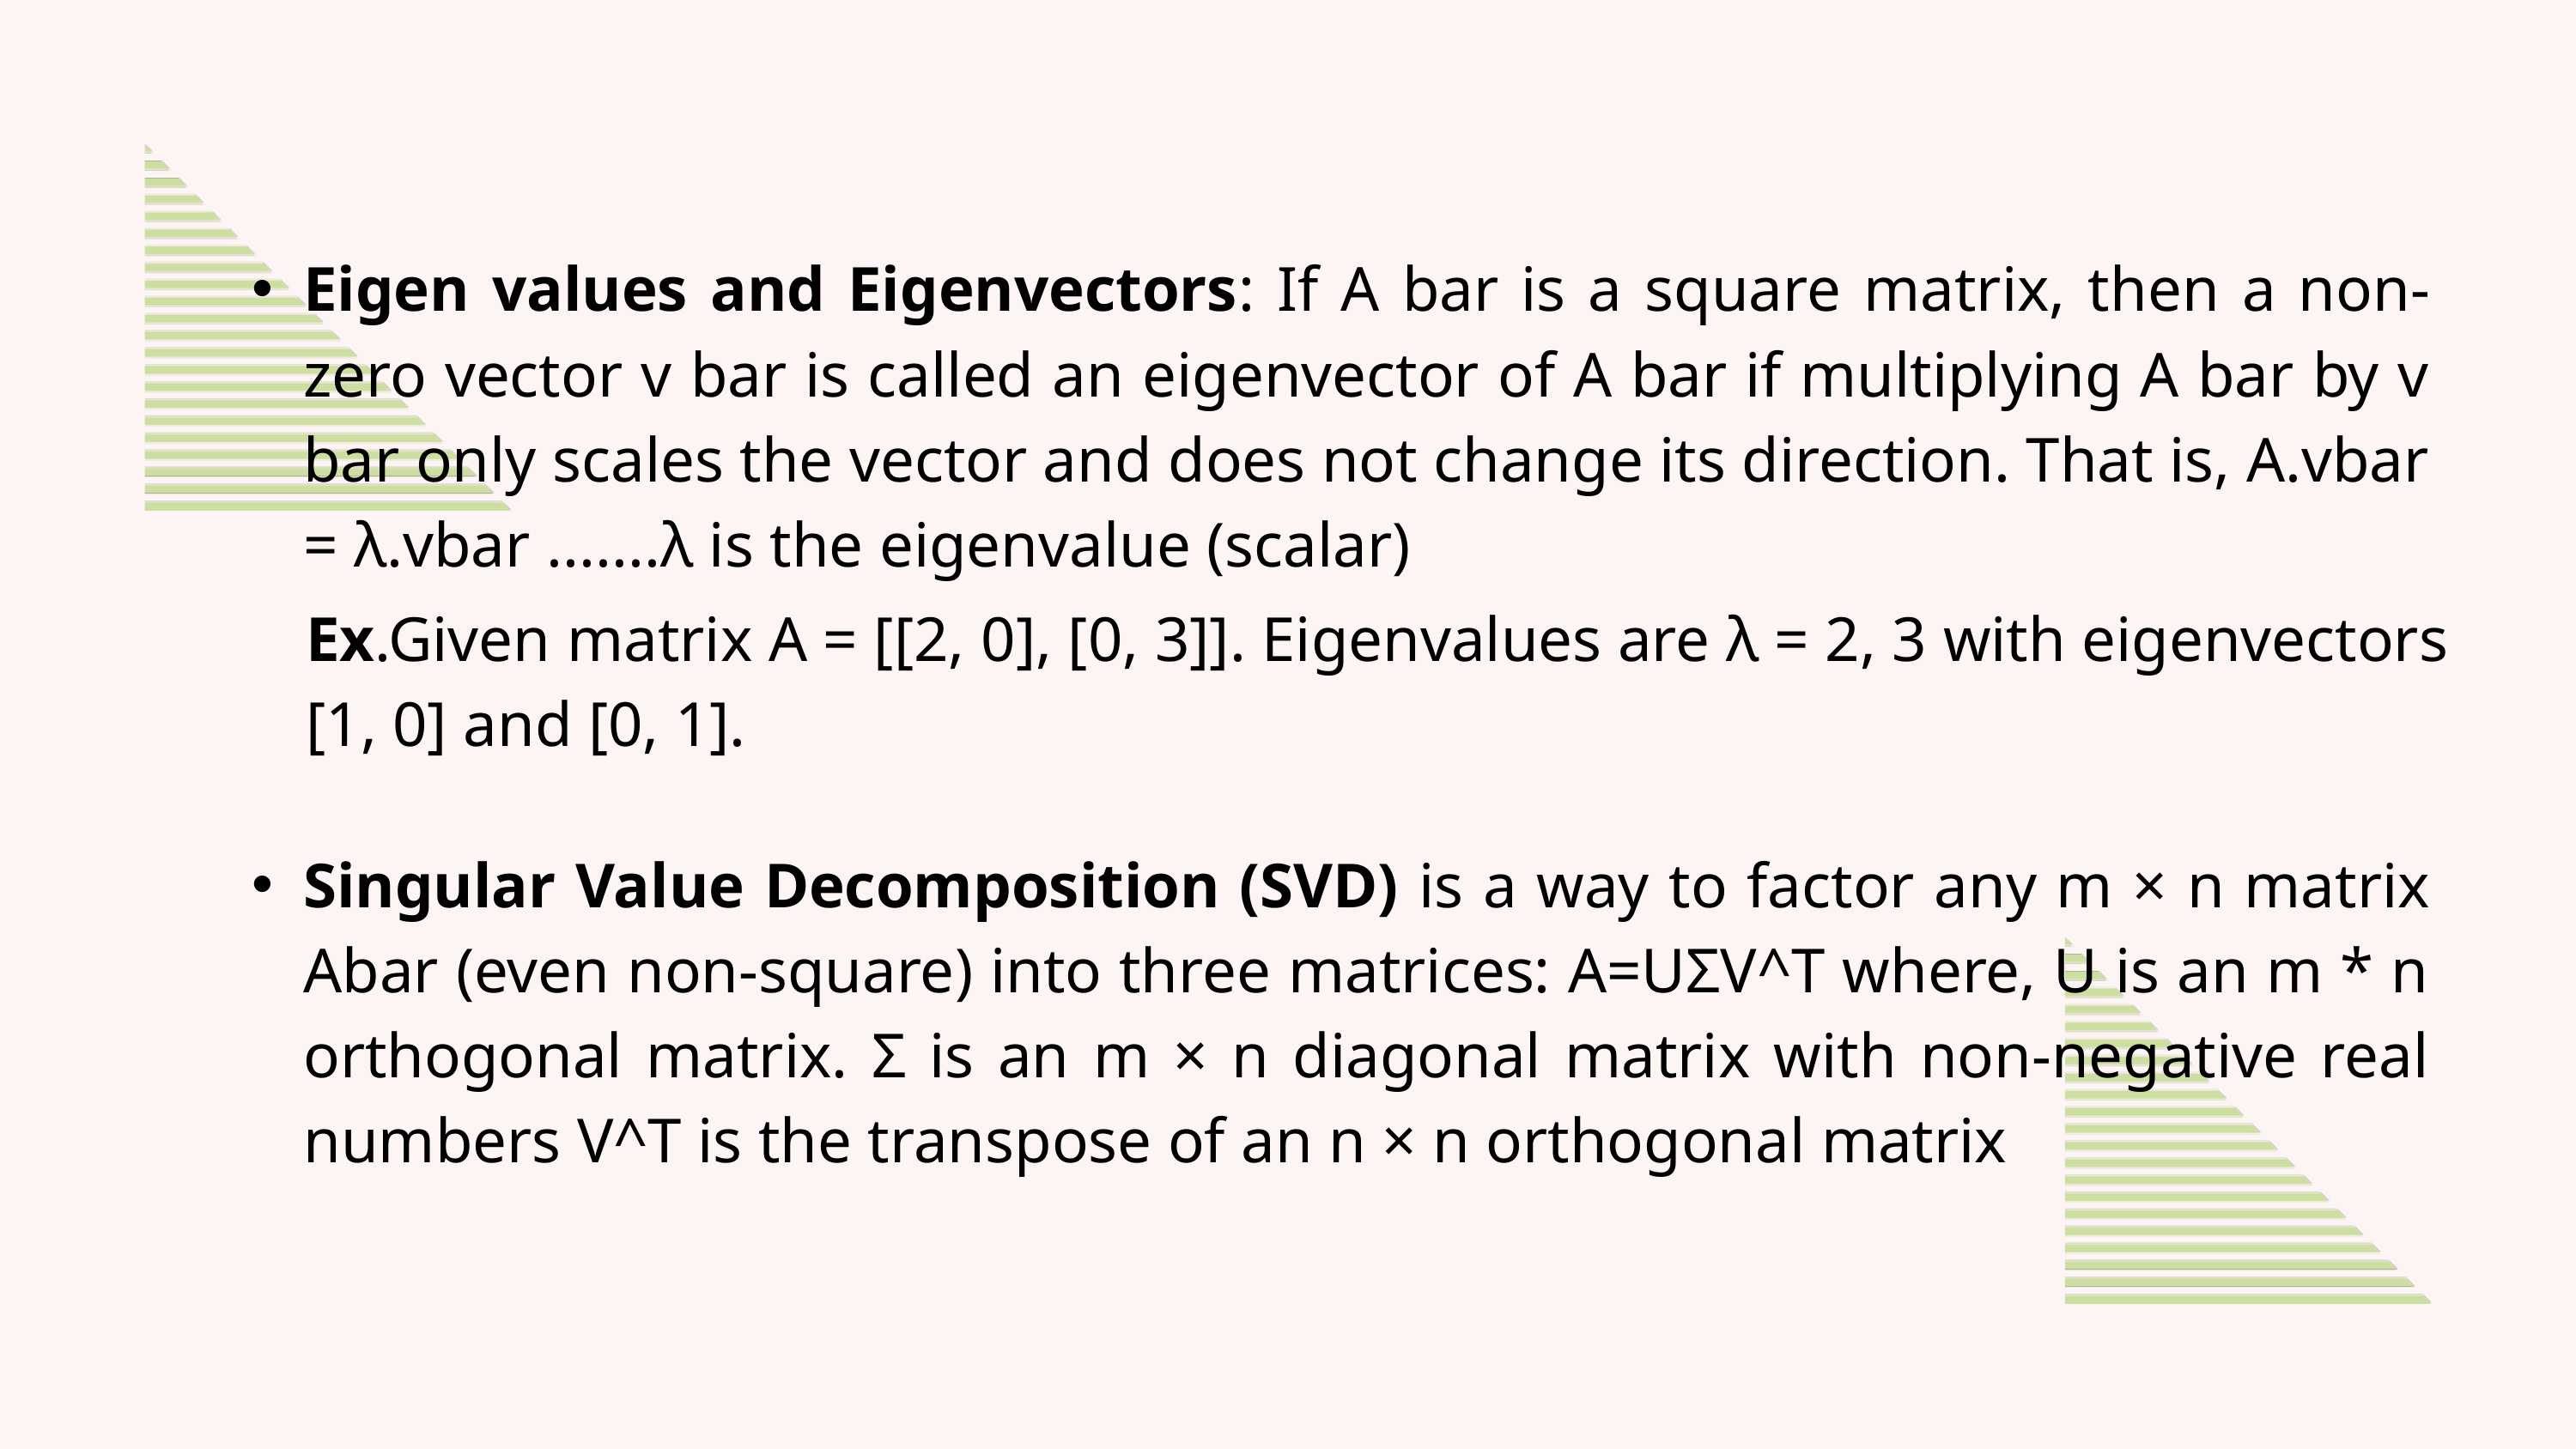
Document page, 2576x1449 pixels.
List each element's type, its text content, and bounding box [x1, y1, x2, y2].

text_box [144, 144, 511, 512]
text_box Ex.Given matrix A = [[2, 0], [0, 3]]. Eigenvalues are λ = 2, 3 with eigenvectors [1, 0] and [0, 1]. [306, 588, 2451, 759]
text_box [2064, 1175, 2432, 1304]
text_box Eigen values and Eigenvectors: If A bar is a square matrix, then a non-zero vector v bar is called an eigenvector of A bar if multiplying A bar by v bar only scales the vector and does not change its direction. That is, A.vbar = λ.vbar .......λ is the eigenvalue (scalar) Singular Value Decomposition (SVD) is a way to factor any m × n matrix Abar (even non-square) into three matrices: A=UΣV^T where, U is an m * n orthogonal matrix. Σ is an m × n diagonal matrix with non-negative real numbers V^T is the transpose of an n × n orthogonal matrix [199, 238, 2432, 1175]
